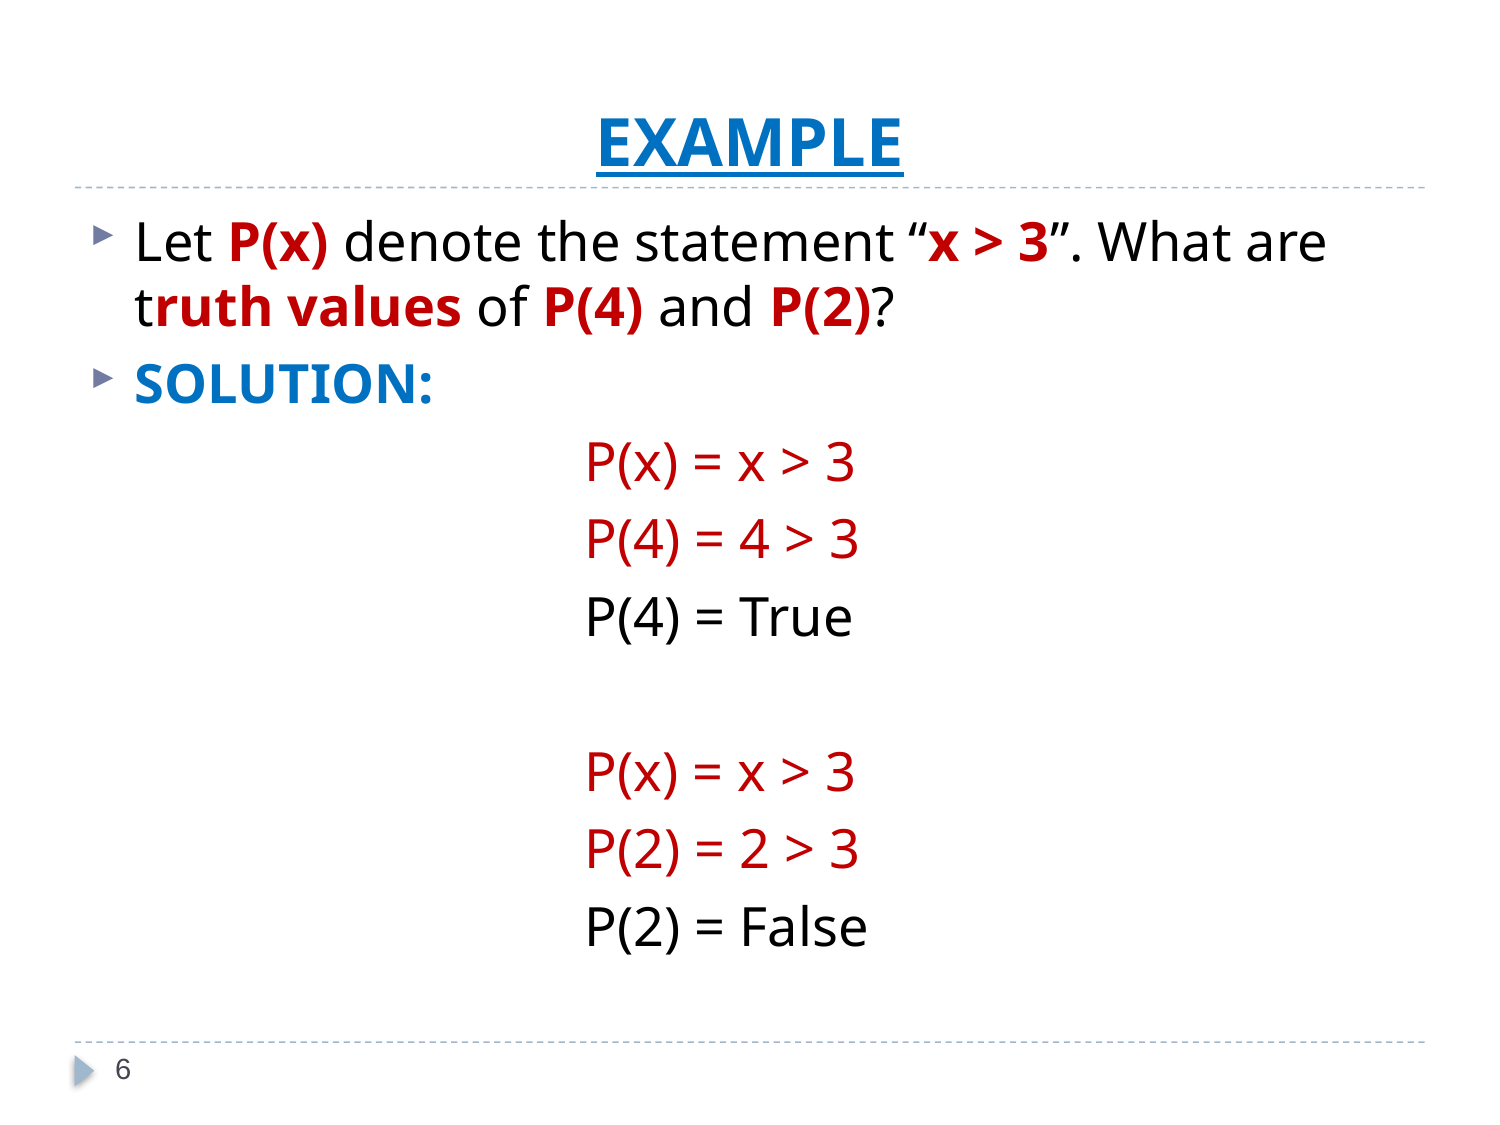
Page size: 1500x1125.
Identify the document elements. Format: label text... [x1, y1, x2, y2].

list Let P(x) denote the statement “x > 3”. What are truth values of P(4) and P(2)? SOLUTION: P(x) = x > 3 P(4) = 4 > 3 P(4) = True P(x) = x > 3 P(2) = 2 > 3 P(2) = False [75, 200, 1425, 1010]
slide_number 6 [100, 1042, 426, 1103]
title EXAMPLE [75, 24, 1425, 188]
